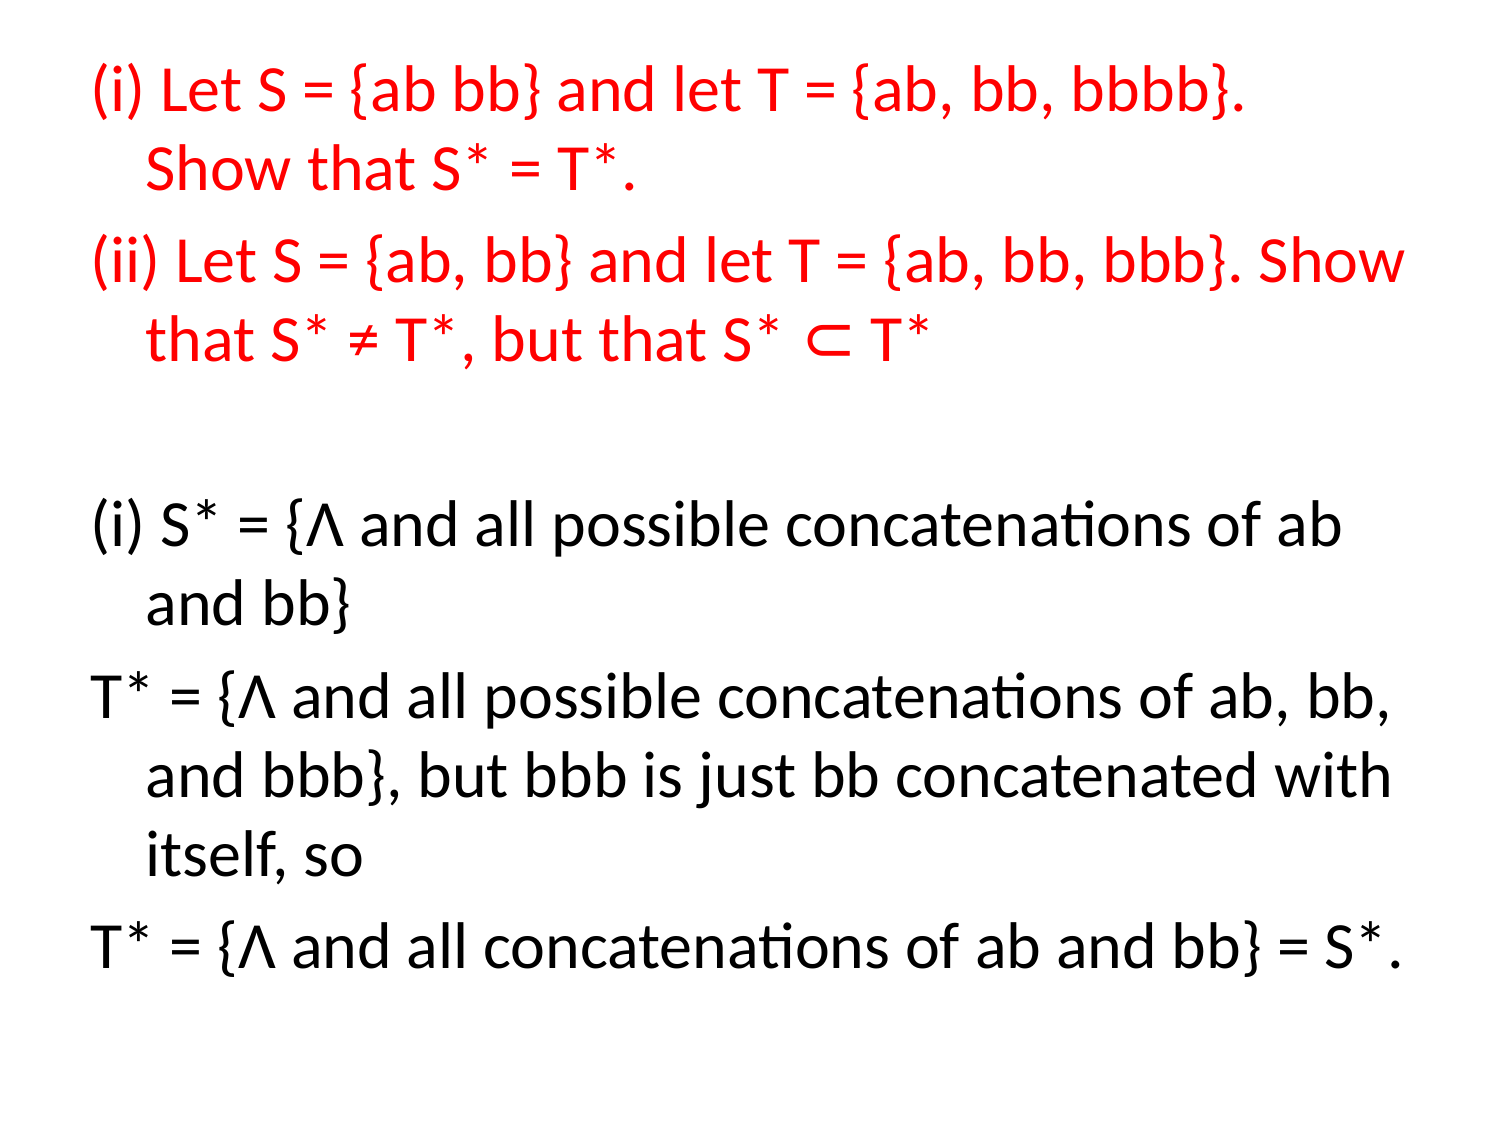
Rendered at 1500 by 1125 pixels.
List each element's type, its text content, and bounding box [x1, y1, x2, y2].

list (i) Let S = {ab bb} and let T = {ab, bb, bbbb}. Show that S* = T*. (ii) Let S = {ab, bb} and let T = {ab, bb, bbb}. Show that S* ≠ T*, but that S* ⊂ T* (i) S* = {Λ and all possible concatenations of ab and bb} T* = {Λ and all possible concatenations of ab, bb, and bbb}, but bbb is just bb concatenated with itself, so T* = {Λ and all concatenations of ab and bb} = S*. [75, 37, 1425, 1075]
